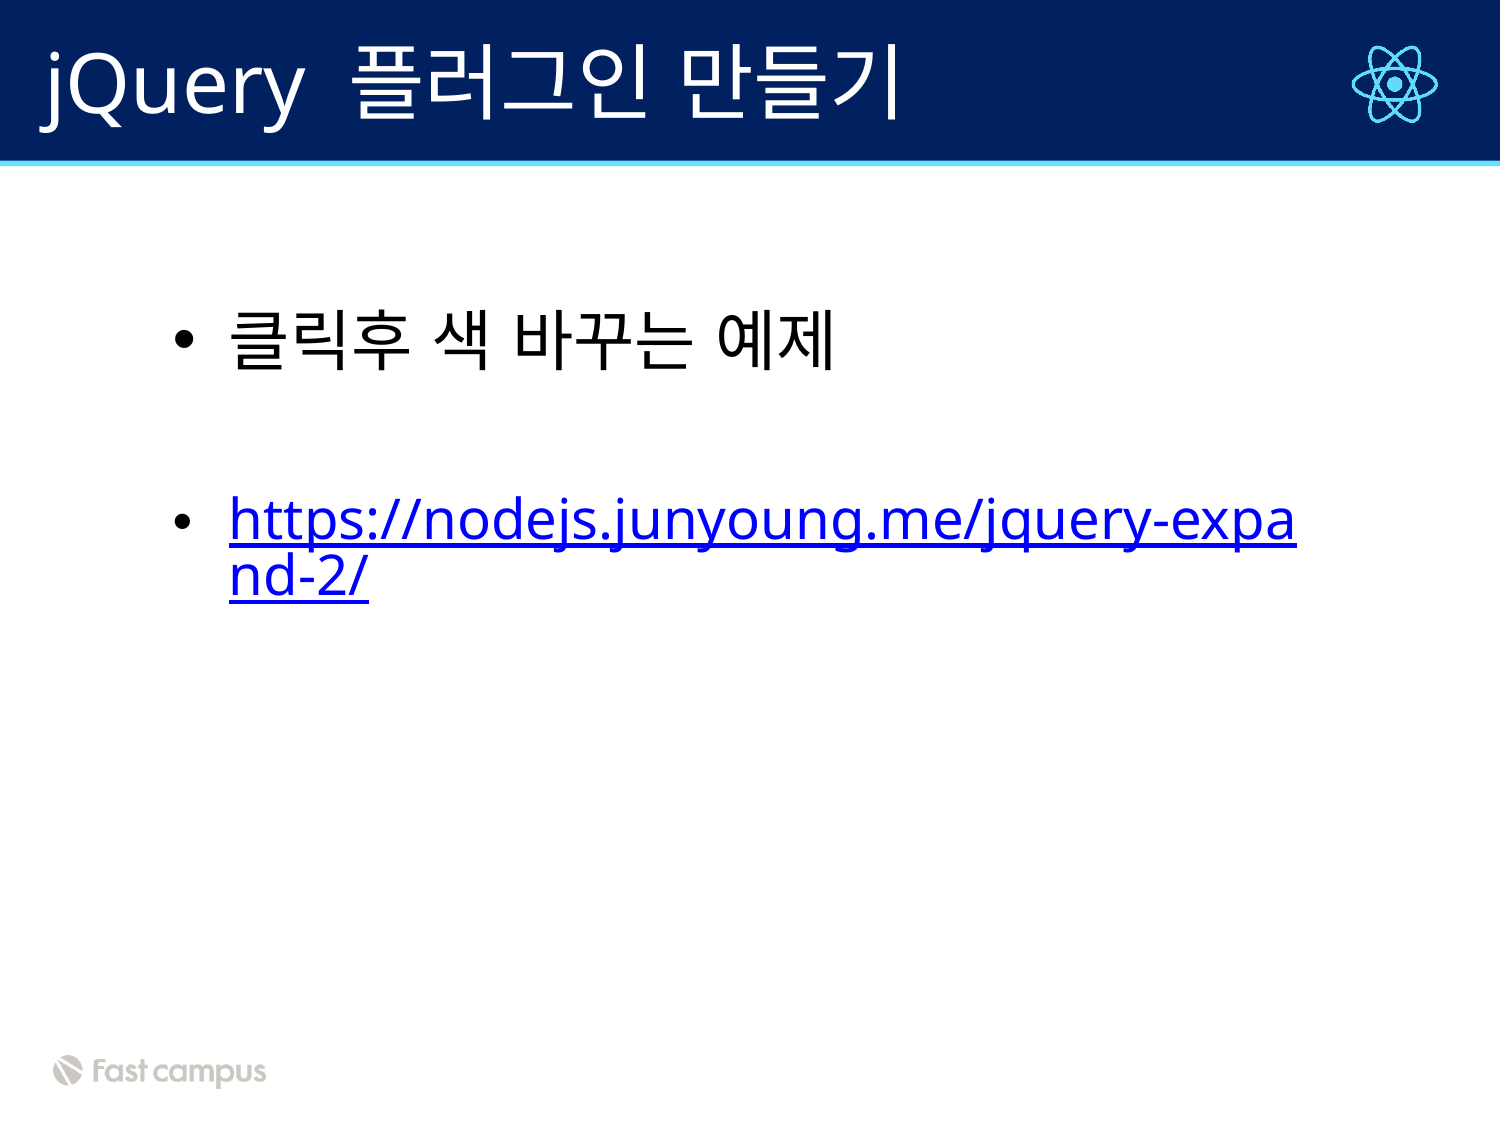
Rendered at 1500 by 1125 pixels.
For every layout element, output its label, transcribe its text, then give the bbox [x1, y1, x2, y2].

picture [1380, 36, 1444, 135]
list 클릭후 색 바꾸는 예제 https://nodejs.junyoung.me/jquery-expand-2/ [157, 290, 1343, 953]
title jQuery 플러그인 만들기 [29, 0, 1380, 175]
